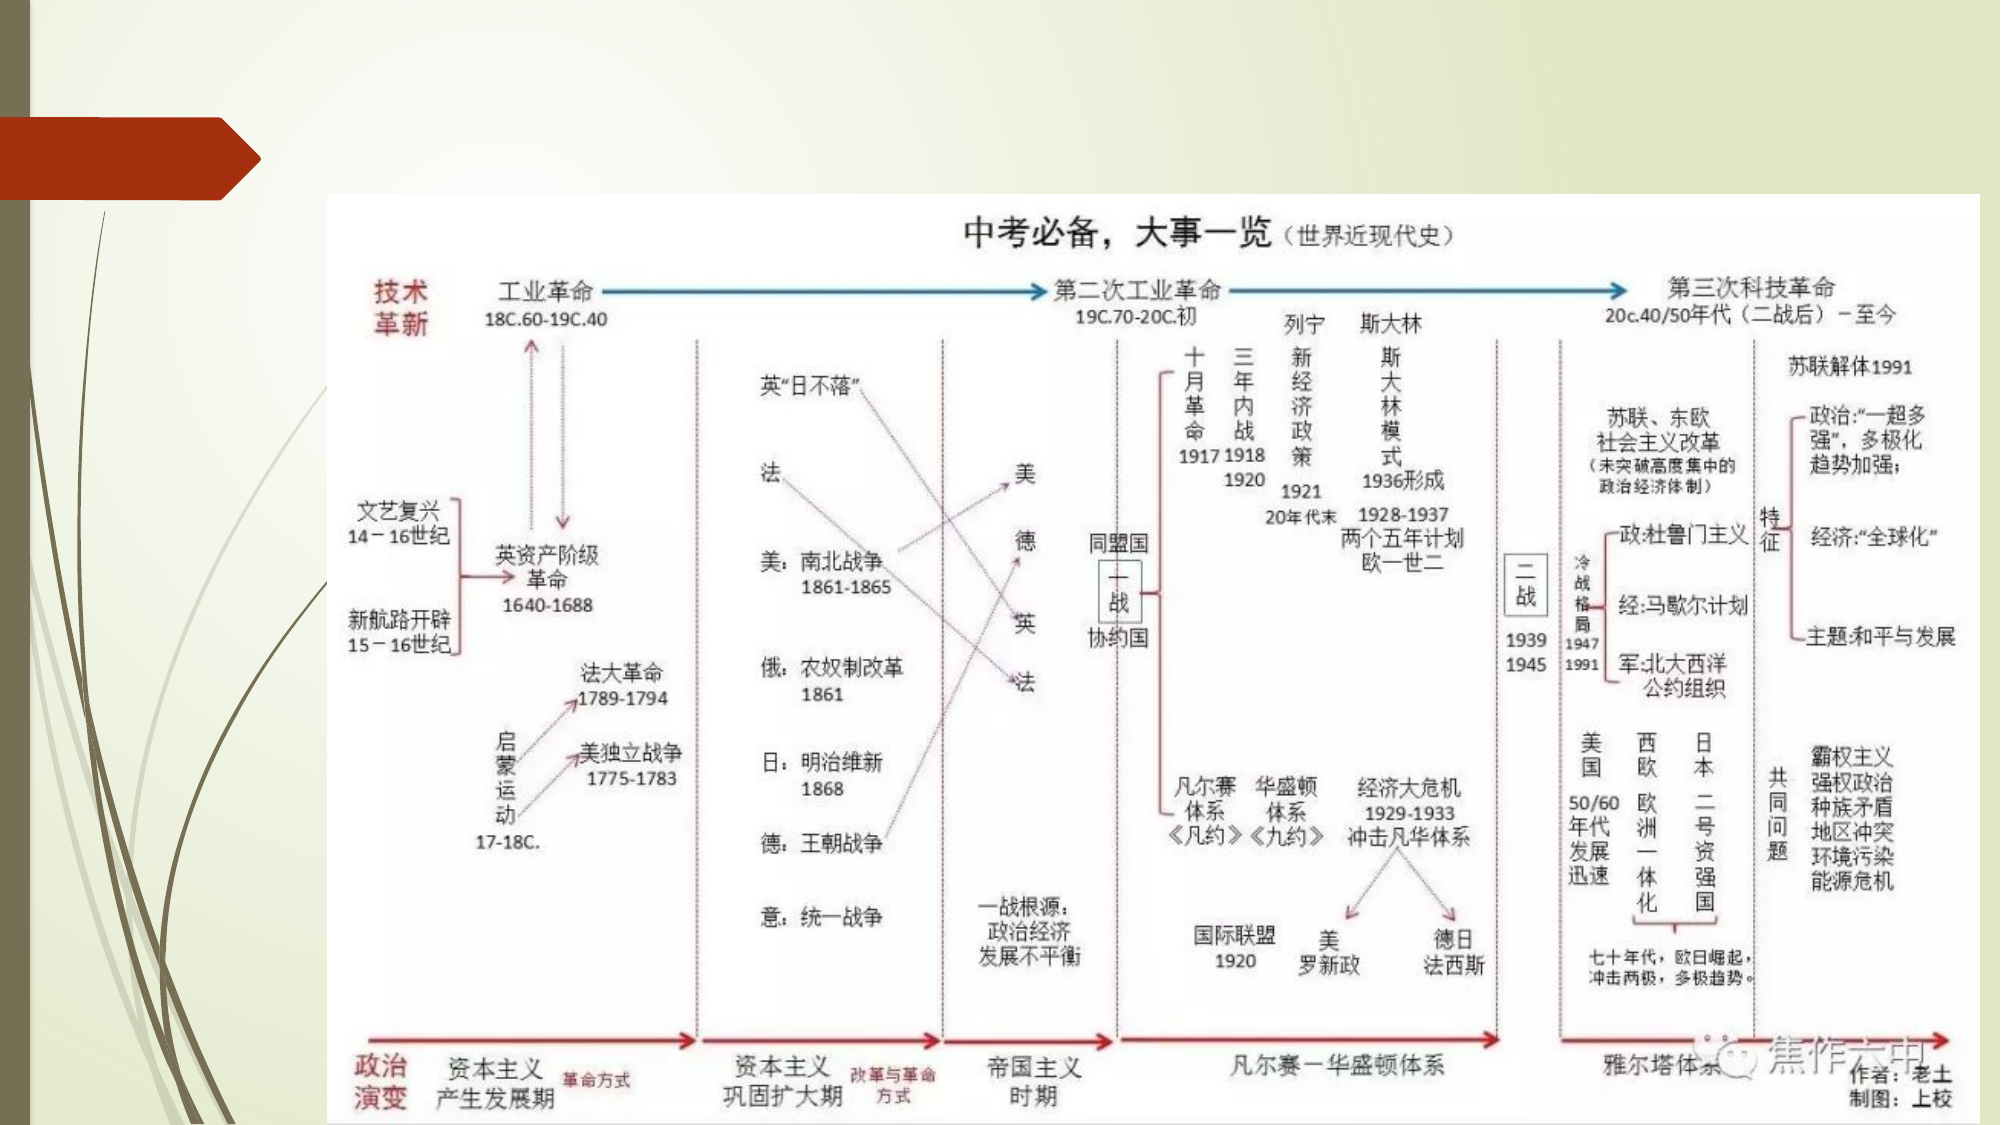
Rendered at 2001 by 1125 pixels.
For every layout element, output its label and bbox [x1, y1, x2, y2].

list [327, 194, 1980, 1125]
